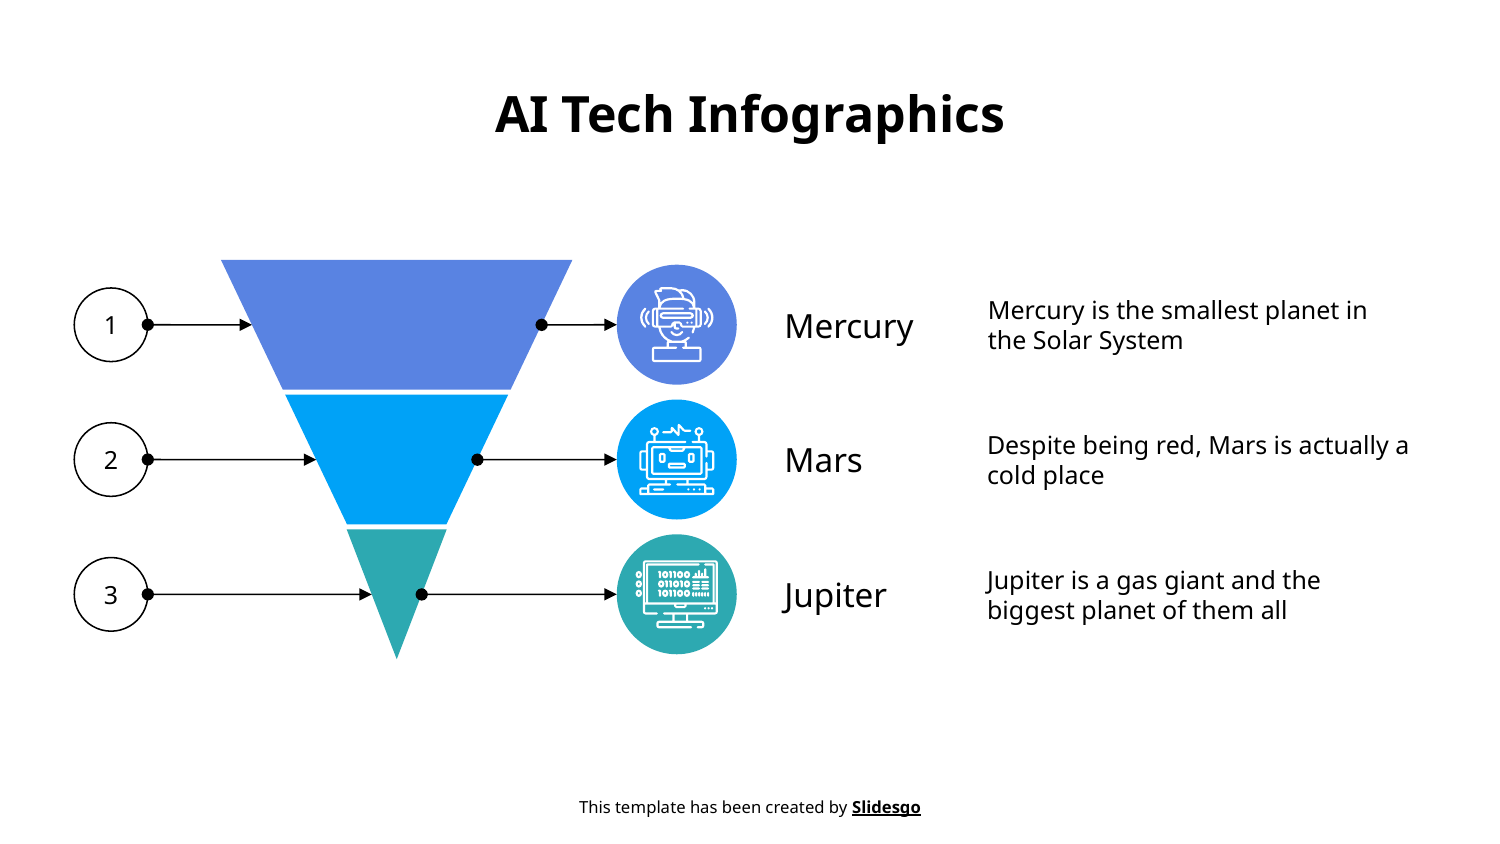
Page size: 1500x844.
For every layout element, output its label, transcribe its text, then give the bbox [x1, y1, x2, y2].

text_box 1 [74, 287, 148, 362]
text_box [285, 394, 509, 525]
text_box Mercury [769, 278, 959, 371]
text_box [639, 286, 714, 363]
text_box [346, 529, 447, 660]
text_box 2 [74, 422, 148, 497]
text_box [635, 559, 719, 629]
text_box Jupiter [769, 548, 959, 640]
text_box Despite being red, Mars is actually a cold place [972, 413, 1426, 506]
text_box Jupiter is a gas giant and the biggest planet of them all [972, 548, 1426, 640]
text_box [639, 423, 715, 496]
text_box [616, 399, 737, 520]
text_box [220, 259, 573, 390]
text_box [616, 534, 737, 655]
text_box Mars [769, 413, 959, 506]
title AI Tech Infographics [74, 67, 1426, 160]
text_box 3 [74, 557, 148, 632]
text_box Mercury is the smallest planet in the Solar System [972, 279, 1425, 371]
text_box [616, 264, 737, 385]
text_box This template has been created by Slidesgo [503, 794, 996, 822]
